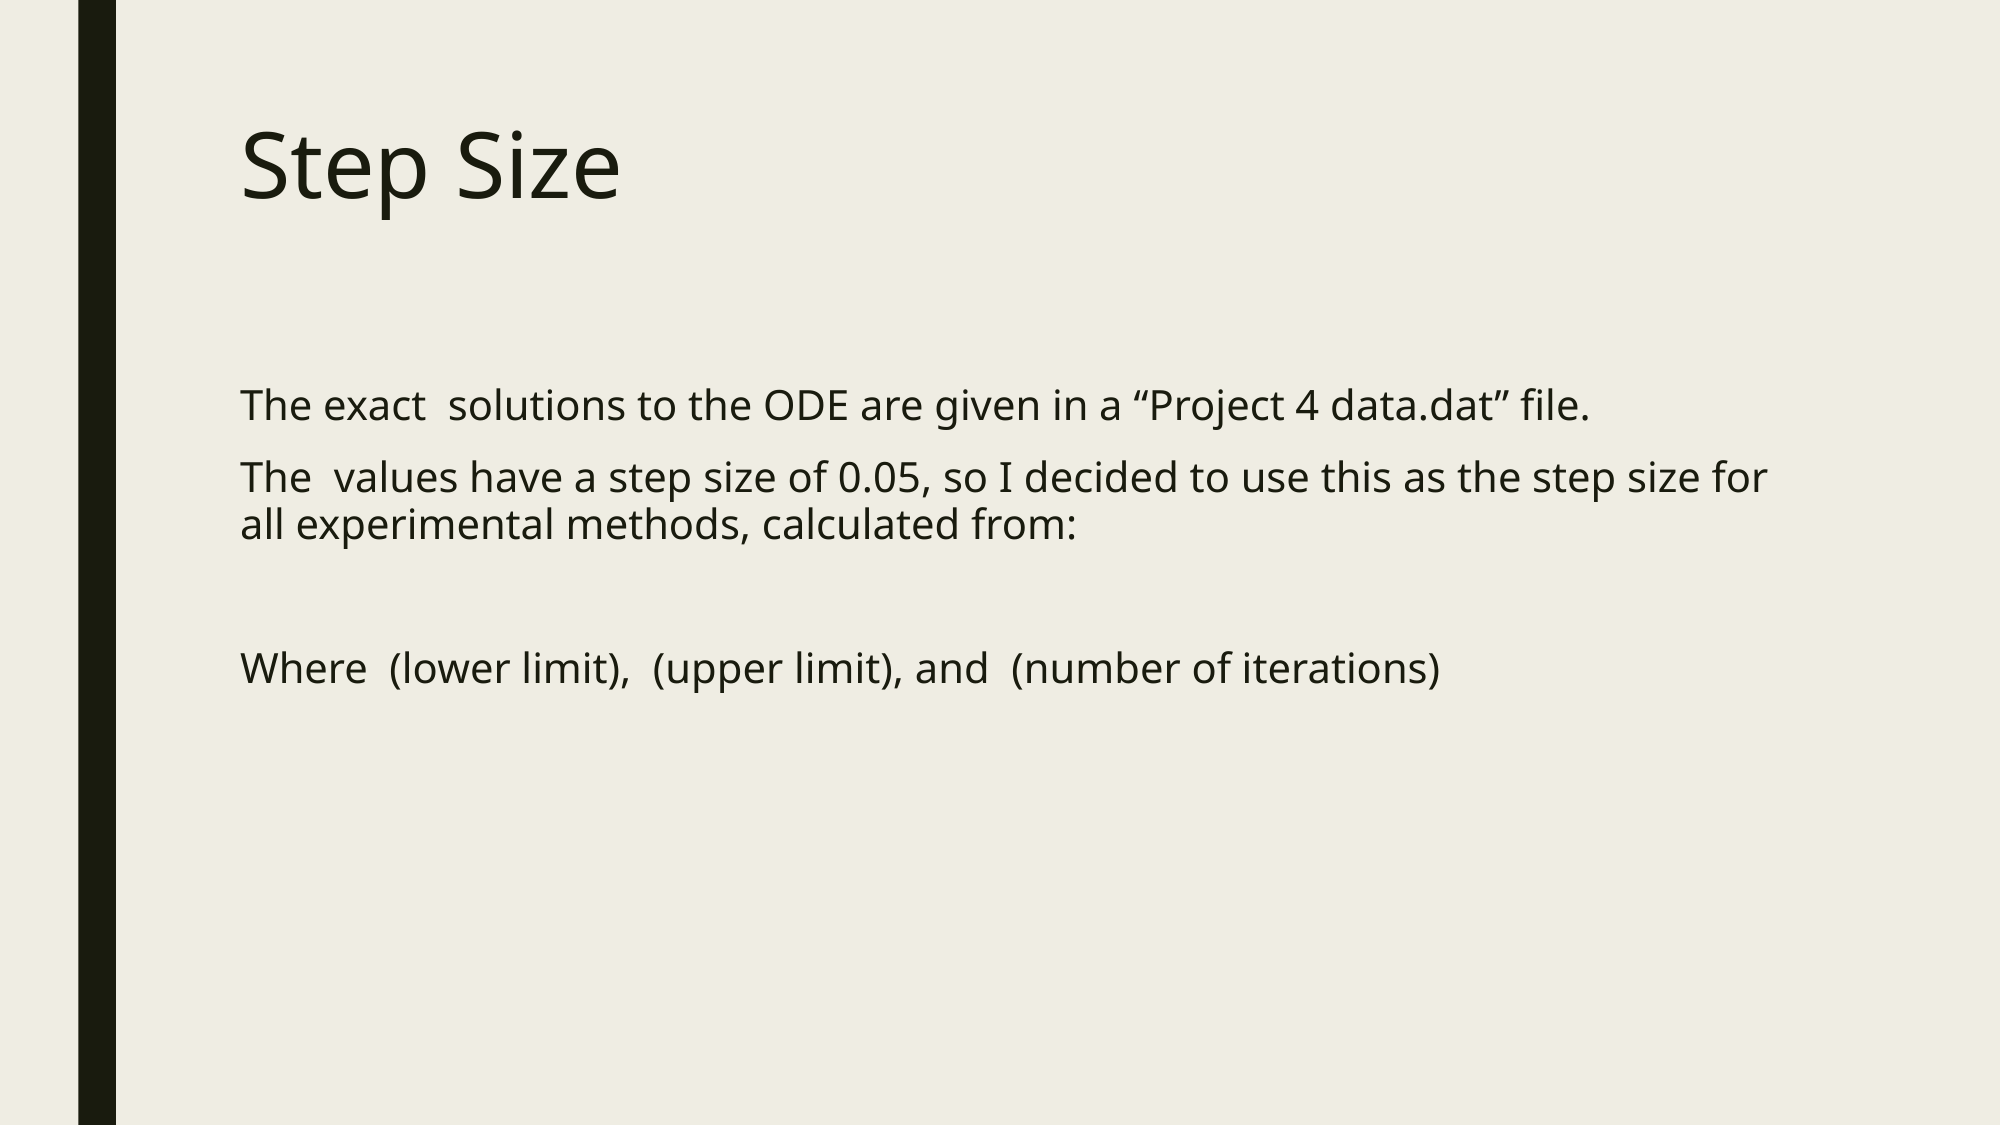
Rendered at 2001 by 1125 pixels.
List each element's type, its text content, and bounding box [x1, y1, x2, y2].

title Step Size [225, 112, 1800, 357]
